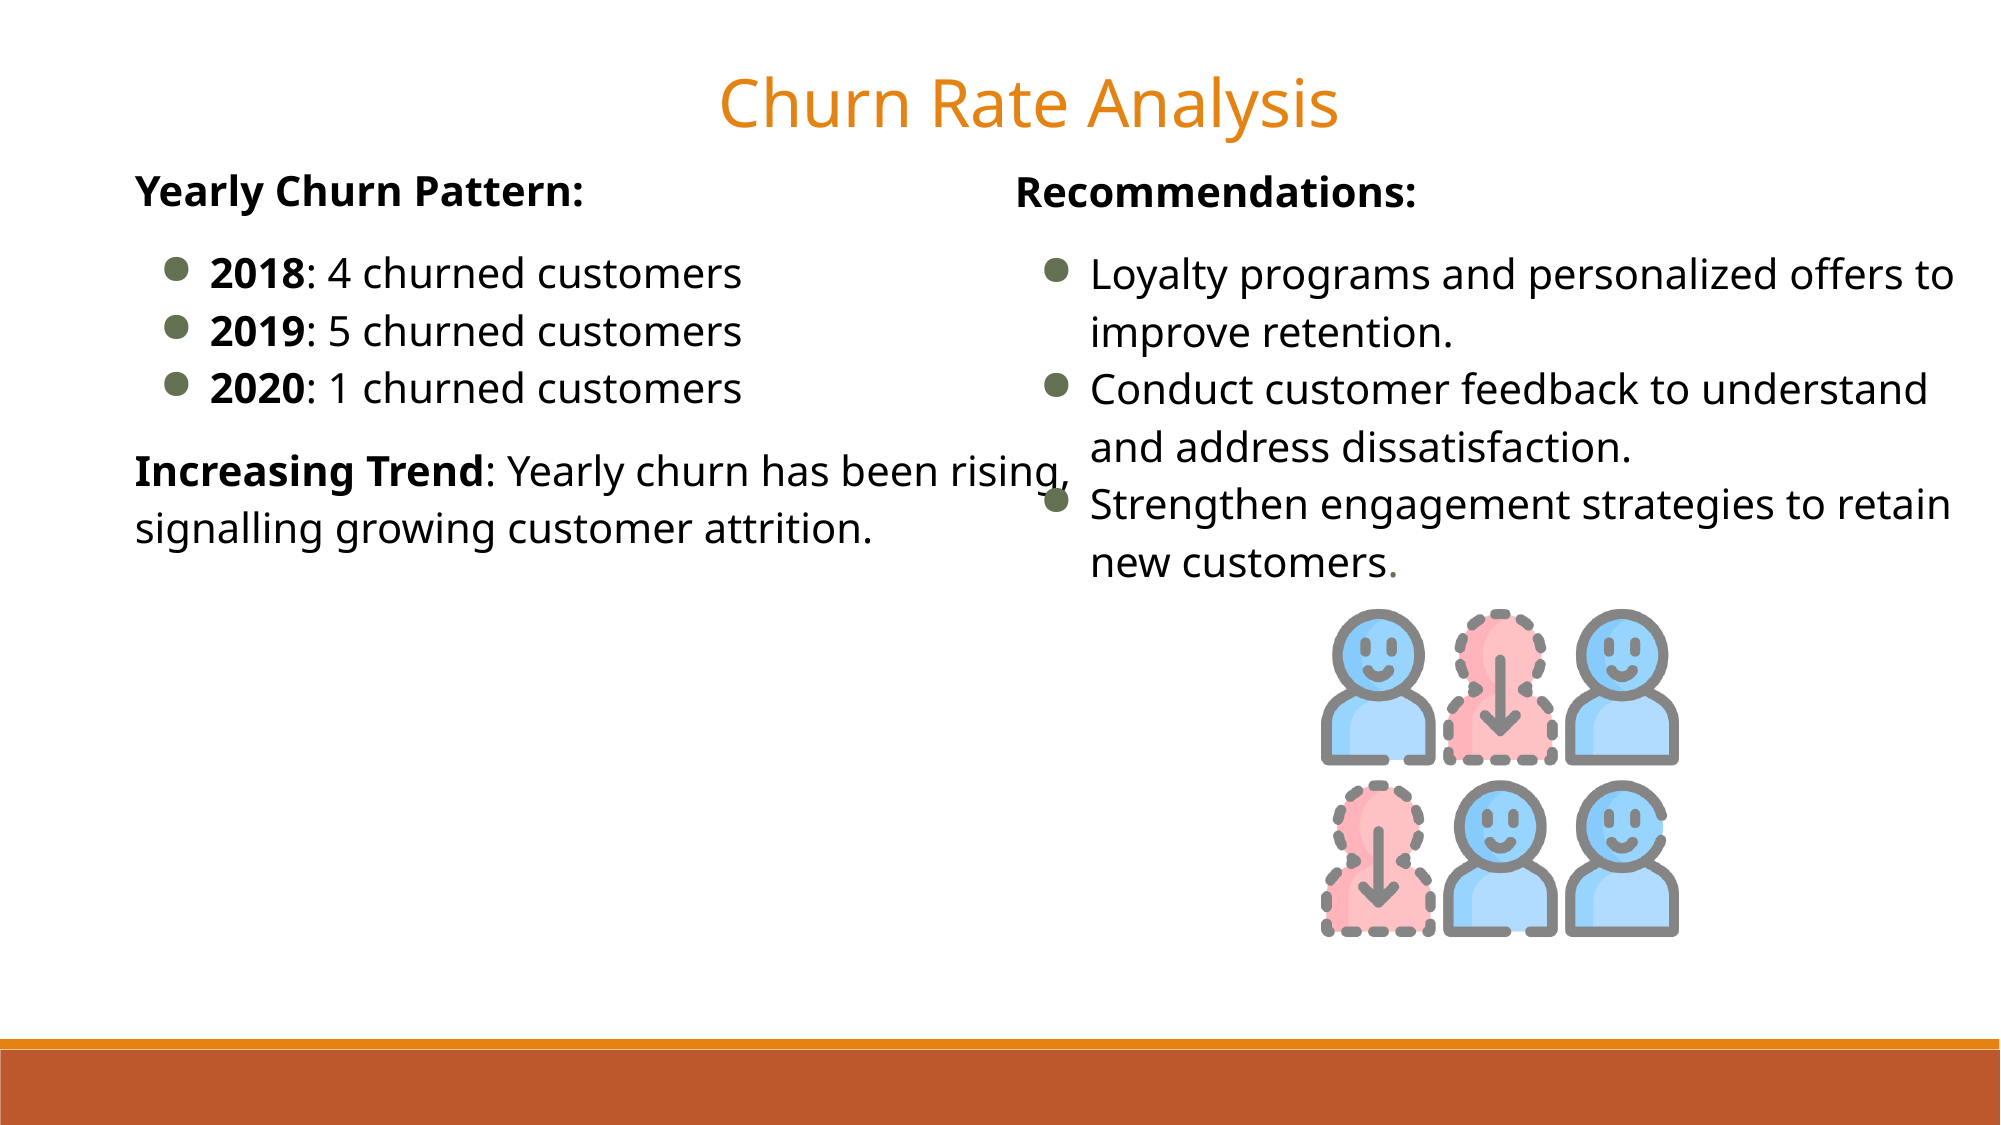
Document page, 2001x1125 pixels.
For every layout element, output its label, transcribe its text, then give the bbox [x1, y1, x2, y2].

picture [1320, 593, 1680, 952]
text_box Churn Rate Analysis [704, 53, 1357, 149]
text_box Yearly Churn Pattern: 2018: 4 churned customers 2019: 5 churned customers 2020: 1 churned customers Increasing Trend: Yearly churn has been rising, signalling growing customer attrition. [120, 149, 1120, 560]
text_box Recommendations: Loyalty programs and personalized offers to improve retention. Conduct customer feedback to understand and address dissatisfaction. Strengthen engagement strategies to retain new customers. [999, 150, 2000, 593]
